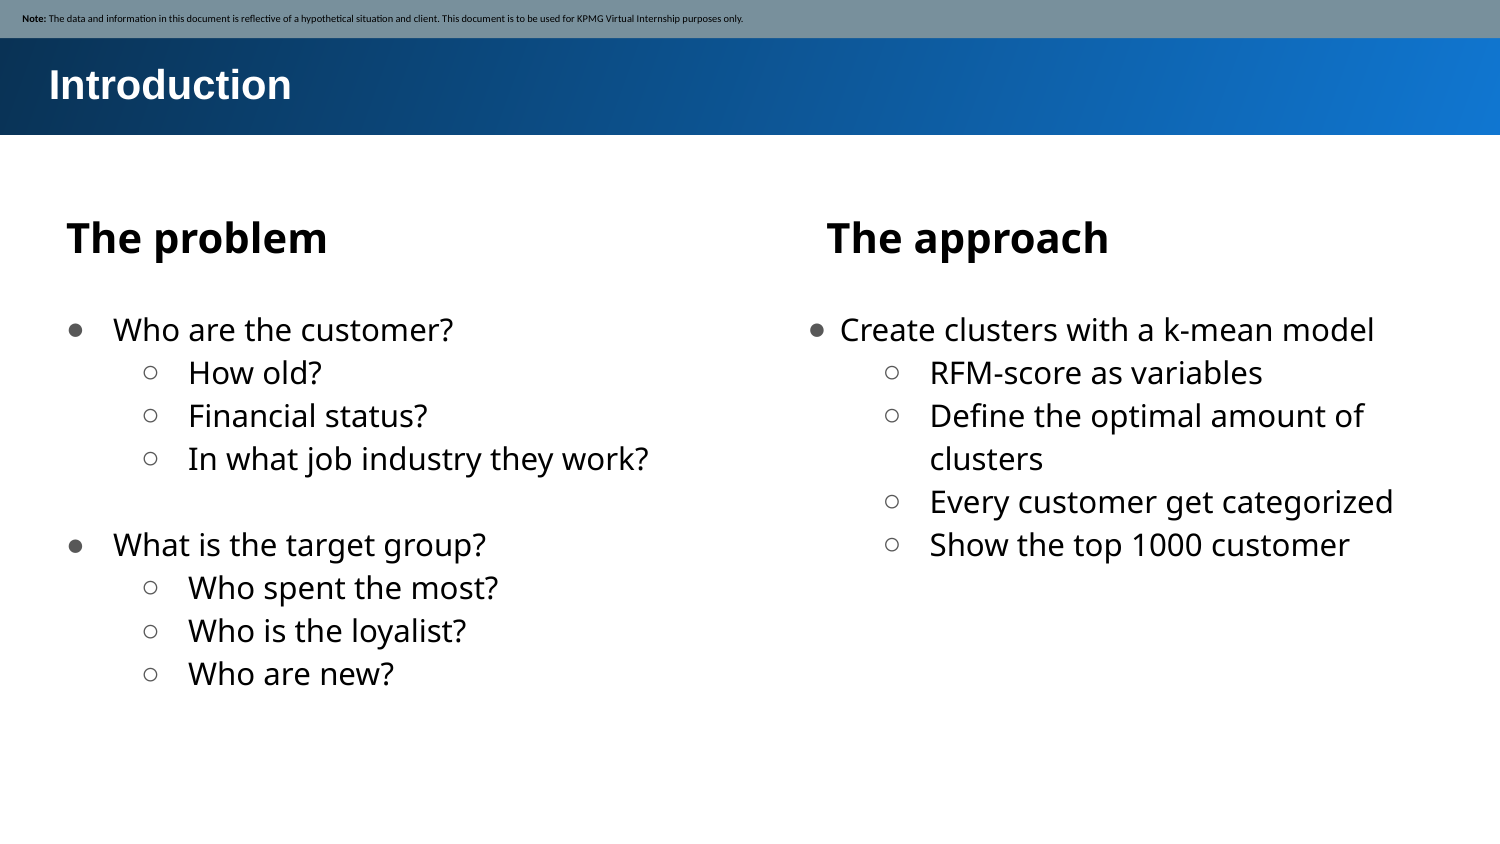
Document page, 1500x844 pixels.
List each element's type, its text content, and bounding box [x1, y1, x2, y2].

list The approach Create clusters with a k-mean model RFM-score as variables Define the optimal amount of clusters Every customer get categorized Show the top 1000 customer [792, 188, 1450, 750]
list The problem Who are the customer? How old? Financial status? In what job industry they work? What is the target group? Who spent the most? Who is the loyalist? Who are new? [50, 188, 708, 750]
text_box Introduction [33, 43, 1439, 124]
text_box [0, 39, 1500, 135]
text_box Note: The data and information in this document is reflective of a hypothetical situation and client. This document is to be used for KPMG Virtual Internship purposes only. [0, 0, 1500, 39]
